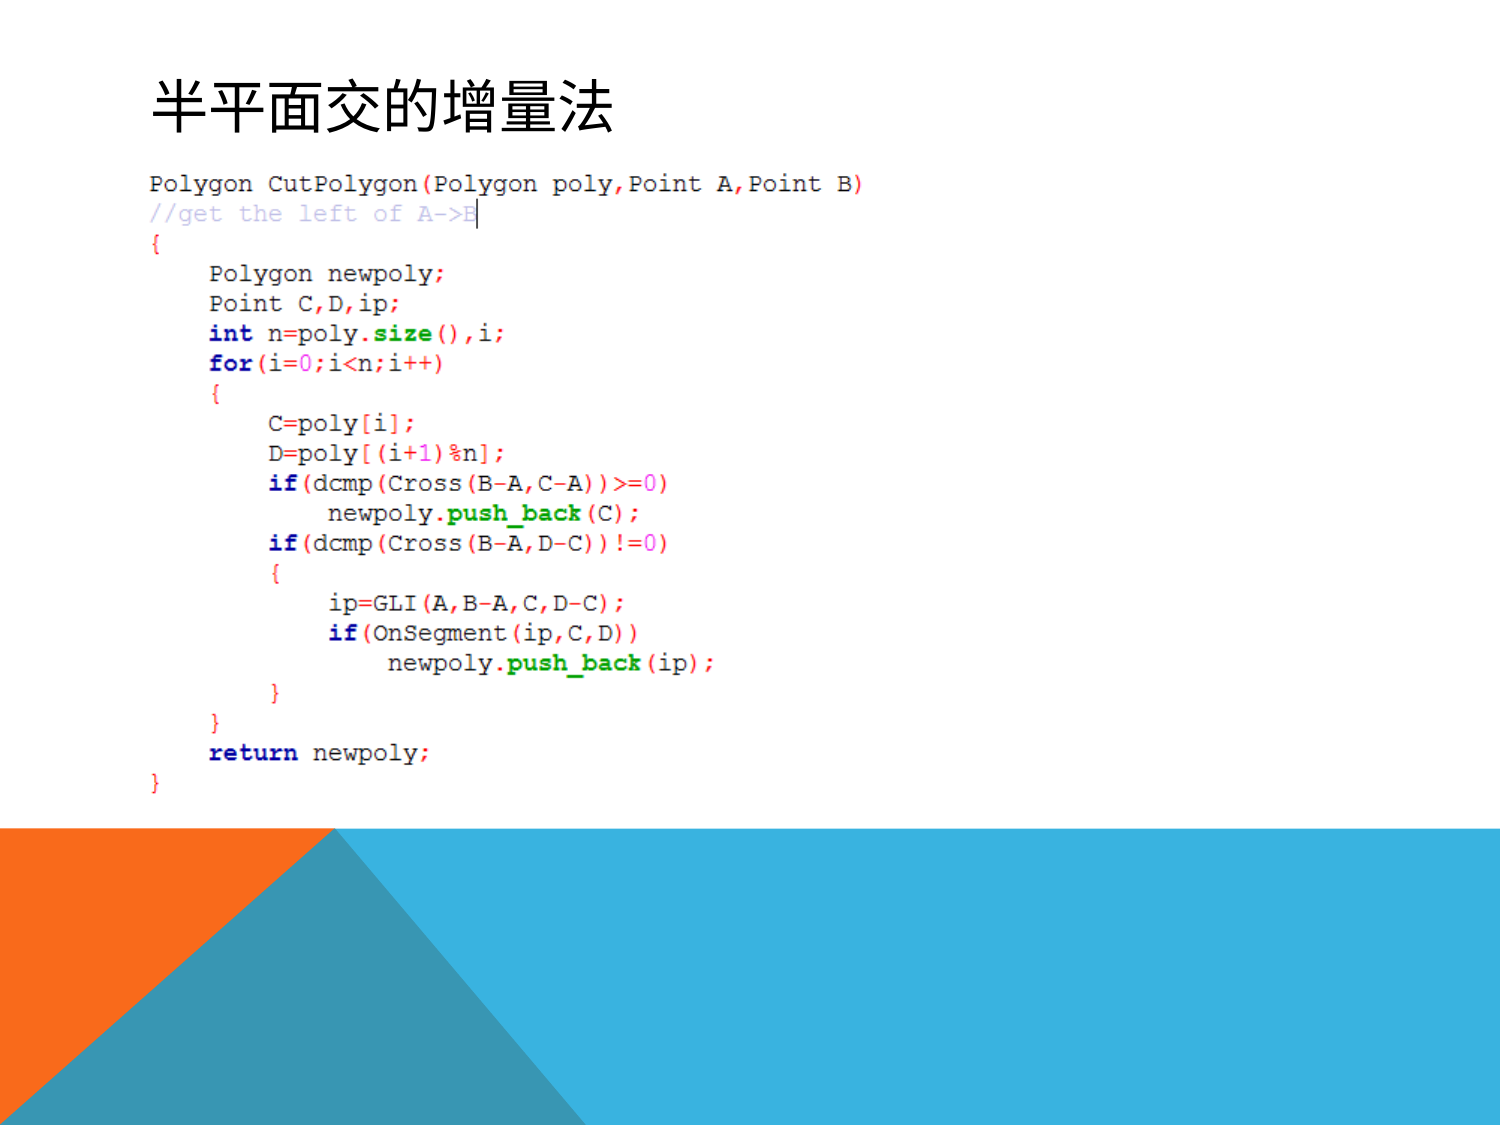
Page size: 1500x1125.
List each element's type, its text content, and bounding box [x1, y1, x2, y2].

title 半平面交的增量法 [135, 60, 1369, 150]
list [147, 172, 869, 804]
